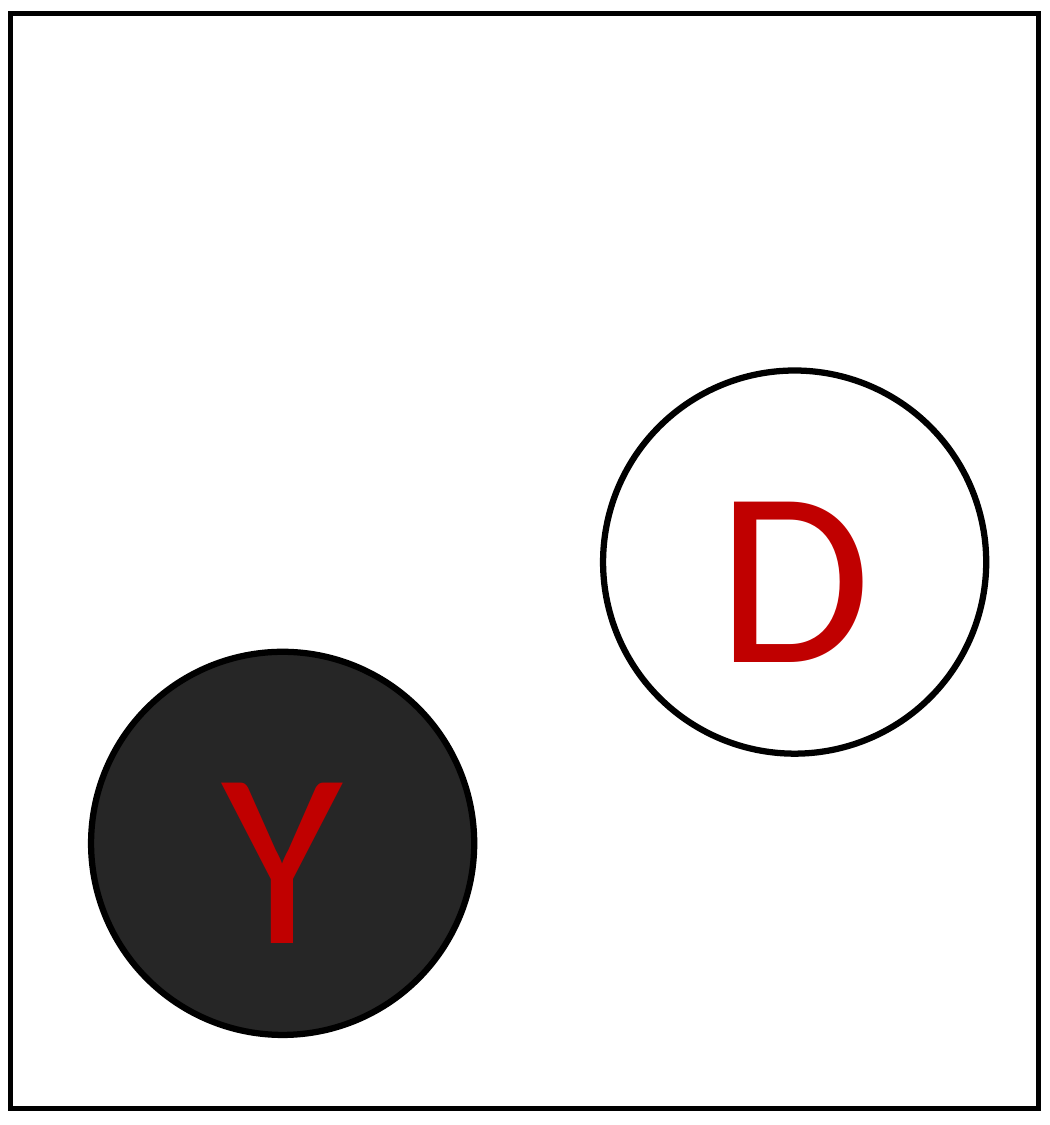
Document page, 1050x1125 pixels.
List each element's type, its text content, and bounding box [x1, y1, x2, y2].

text_box [10, 12, 1039, 1109]
text_box D [602, 369, 988, 755]
text_box Y [90, 650, 476, 1036]
